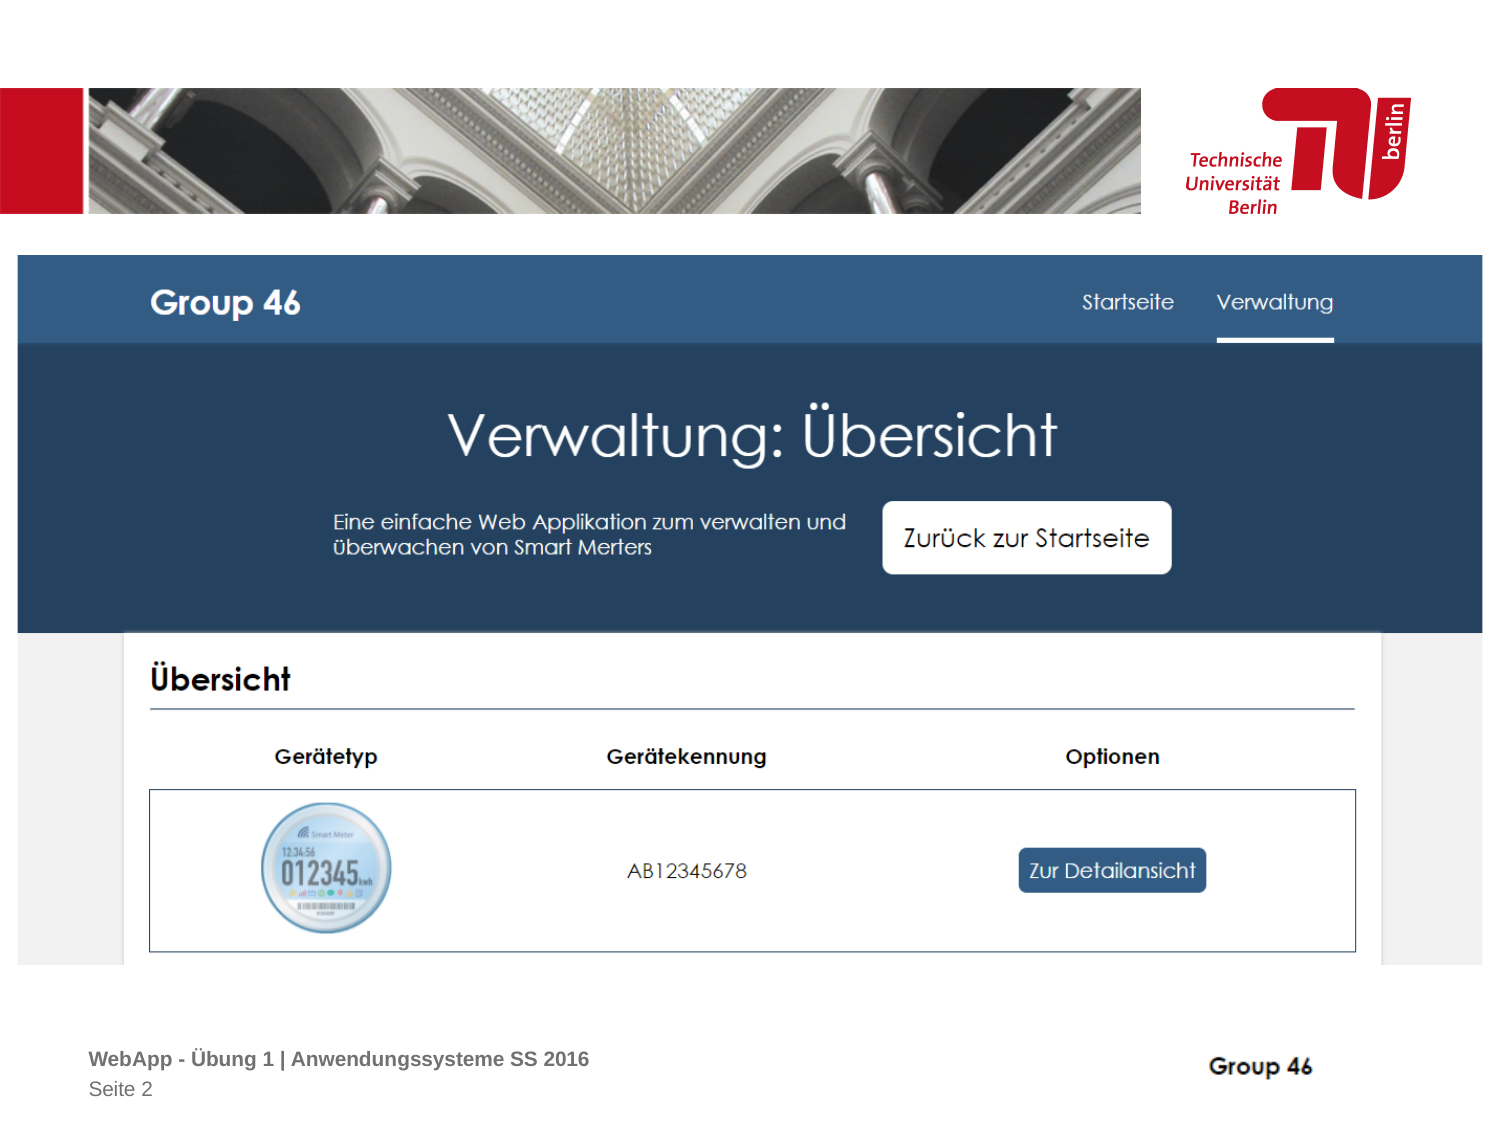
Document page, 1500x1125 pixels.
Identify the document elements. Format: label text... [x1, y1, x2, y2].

picture [17, 255, 1483, 965]
picture [1175, 1013, 1437, 1113]
picture [1186, 88, 1411, 214]
picture [0, 88, 1141, 214]
slide_number Seite 2 [88, 1075, 1175, 1101]
footer WebApp - Übung 1 | Anwendungssysteme SS 2016 [88, 1045, 1175, 1071]
